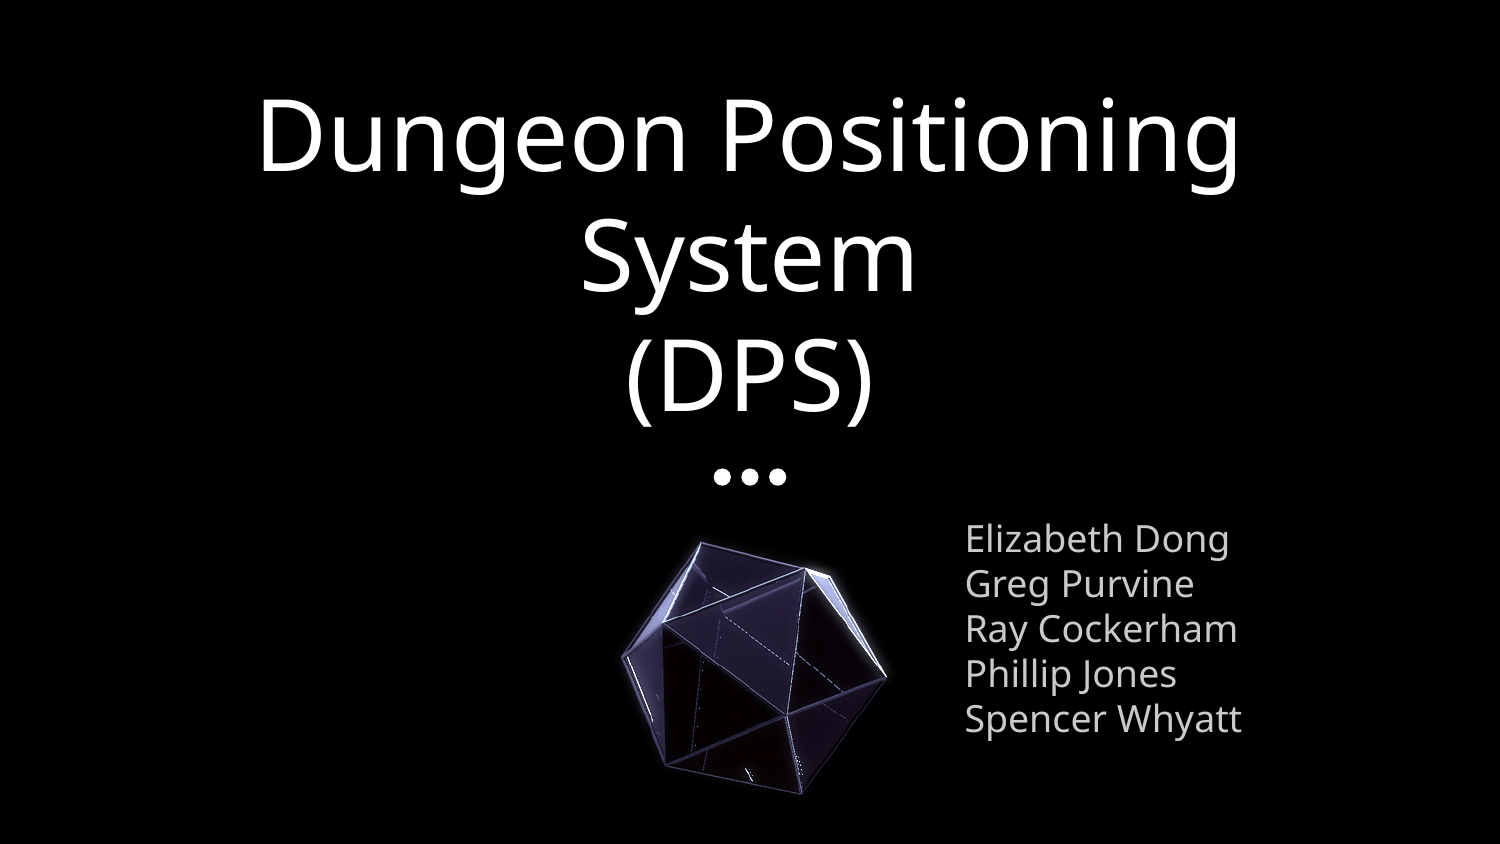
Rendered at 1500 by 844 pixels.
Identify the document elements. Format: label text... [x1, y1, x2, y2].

subtitle Elizabeth Dong Greg Purvine Ray Cockerham Phillip Jones Spencer Whyatt [949, 500, 1421, 785]
picture [554, 500, 946, 815]
title Dungeon Positioning System (DPS) [110, 162, 1390, 447]
